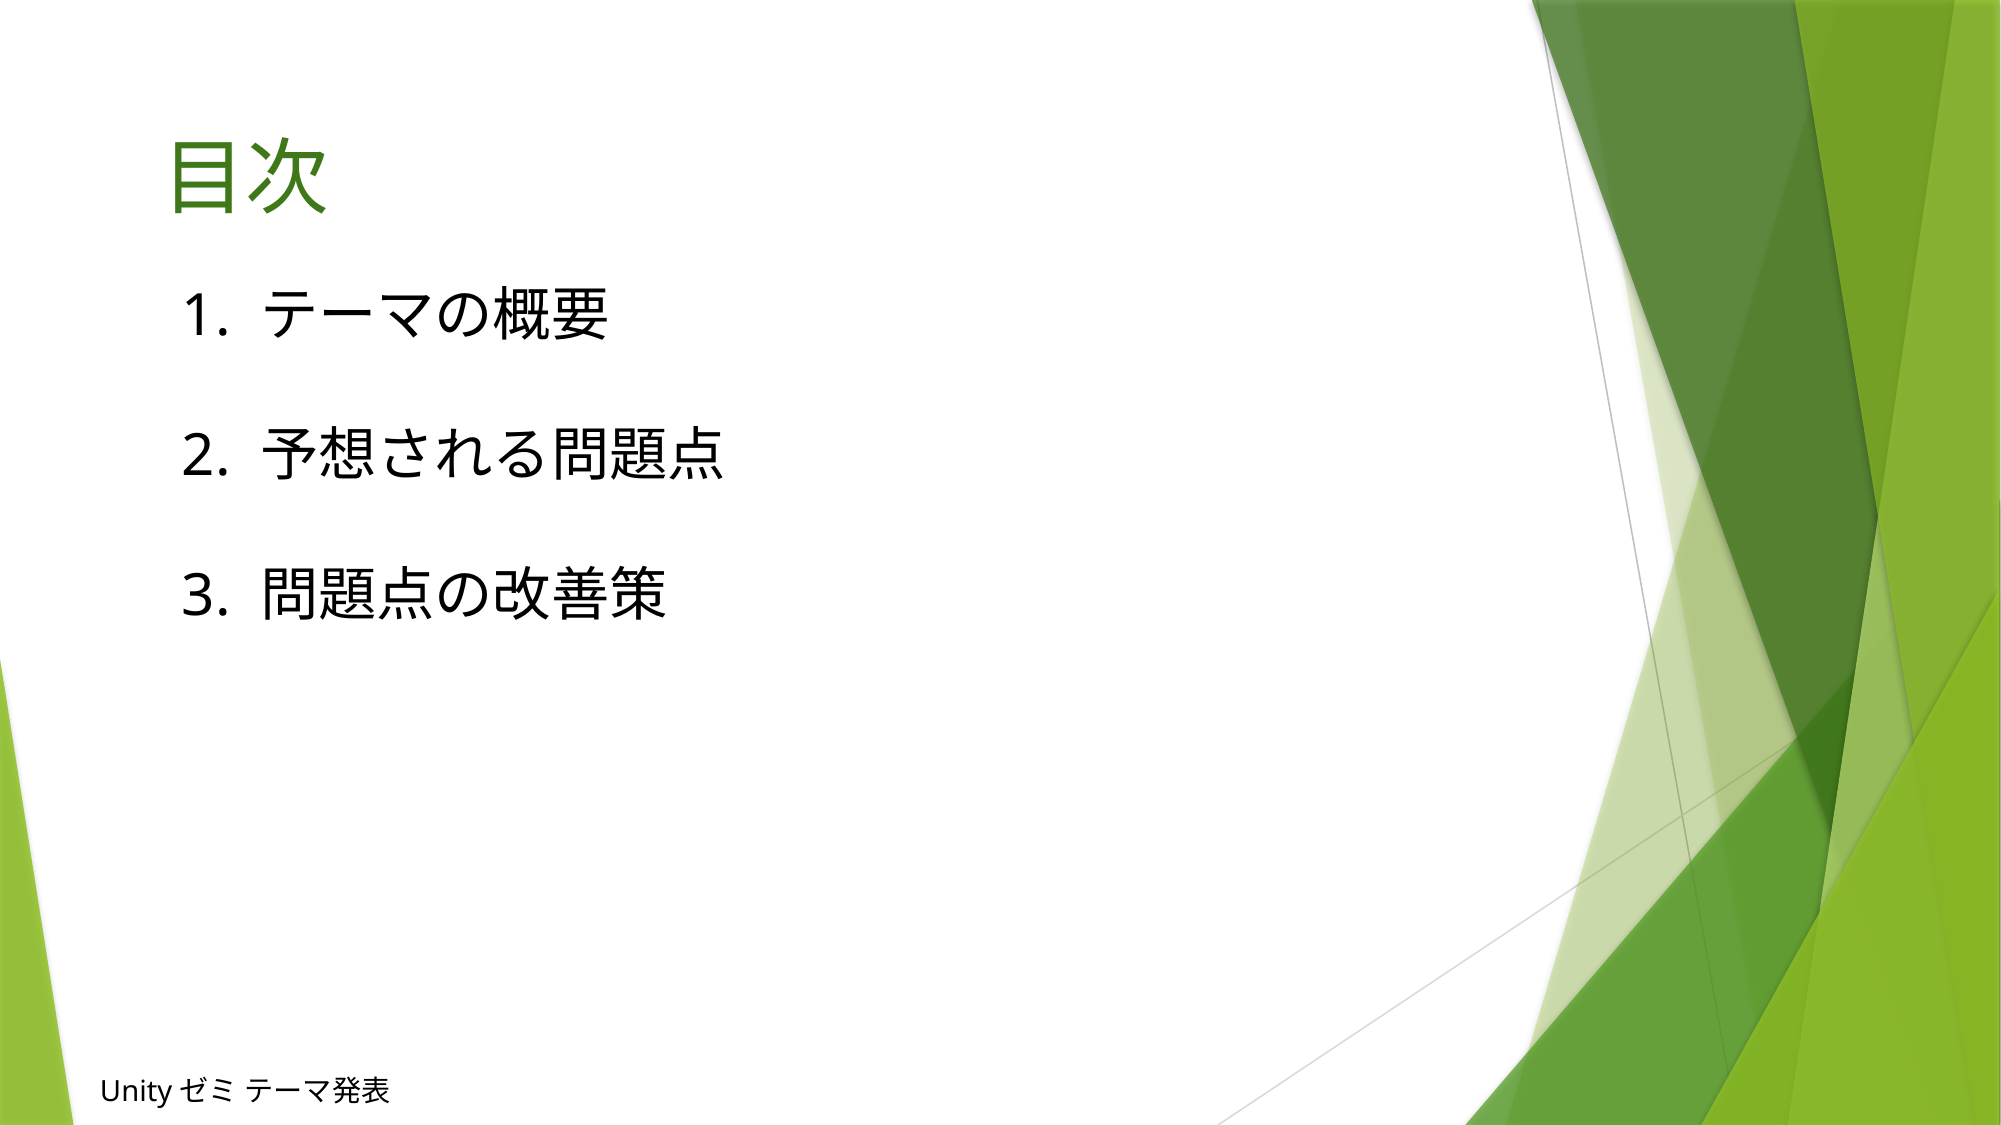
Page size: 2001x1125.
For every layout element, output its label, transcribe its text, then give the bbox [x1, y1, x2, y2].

text_box 目次 [147, 116, 344, 232]
text_box Unityゼミ テーマ発表 [85, 1064, 406, 1115]
text_box 1. テーマの概要 2. 予想される問題点 3. 問題点の改善策 [167, 270, 1136, 635]
